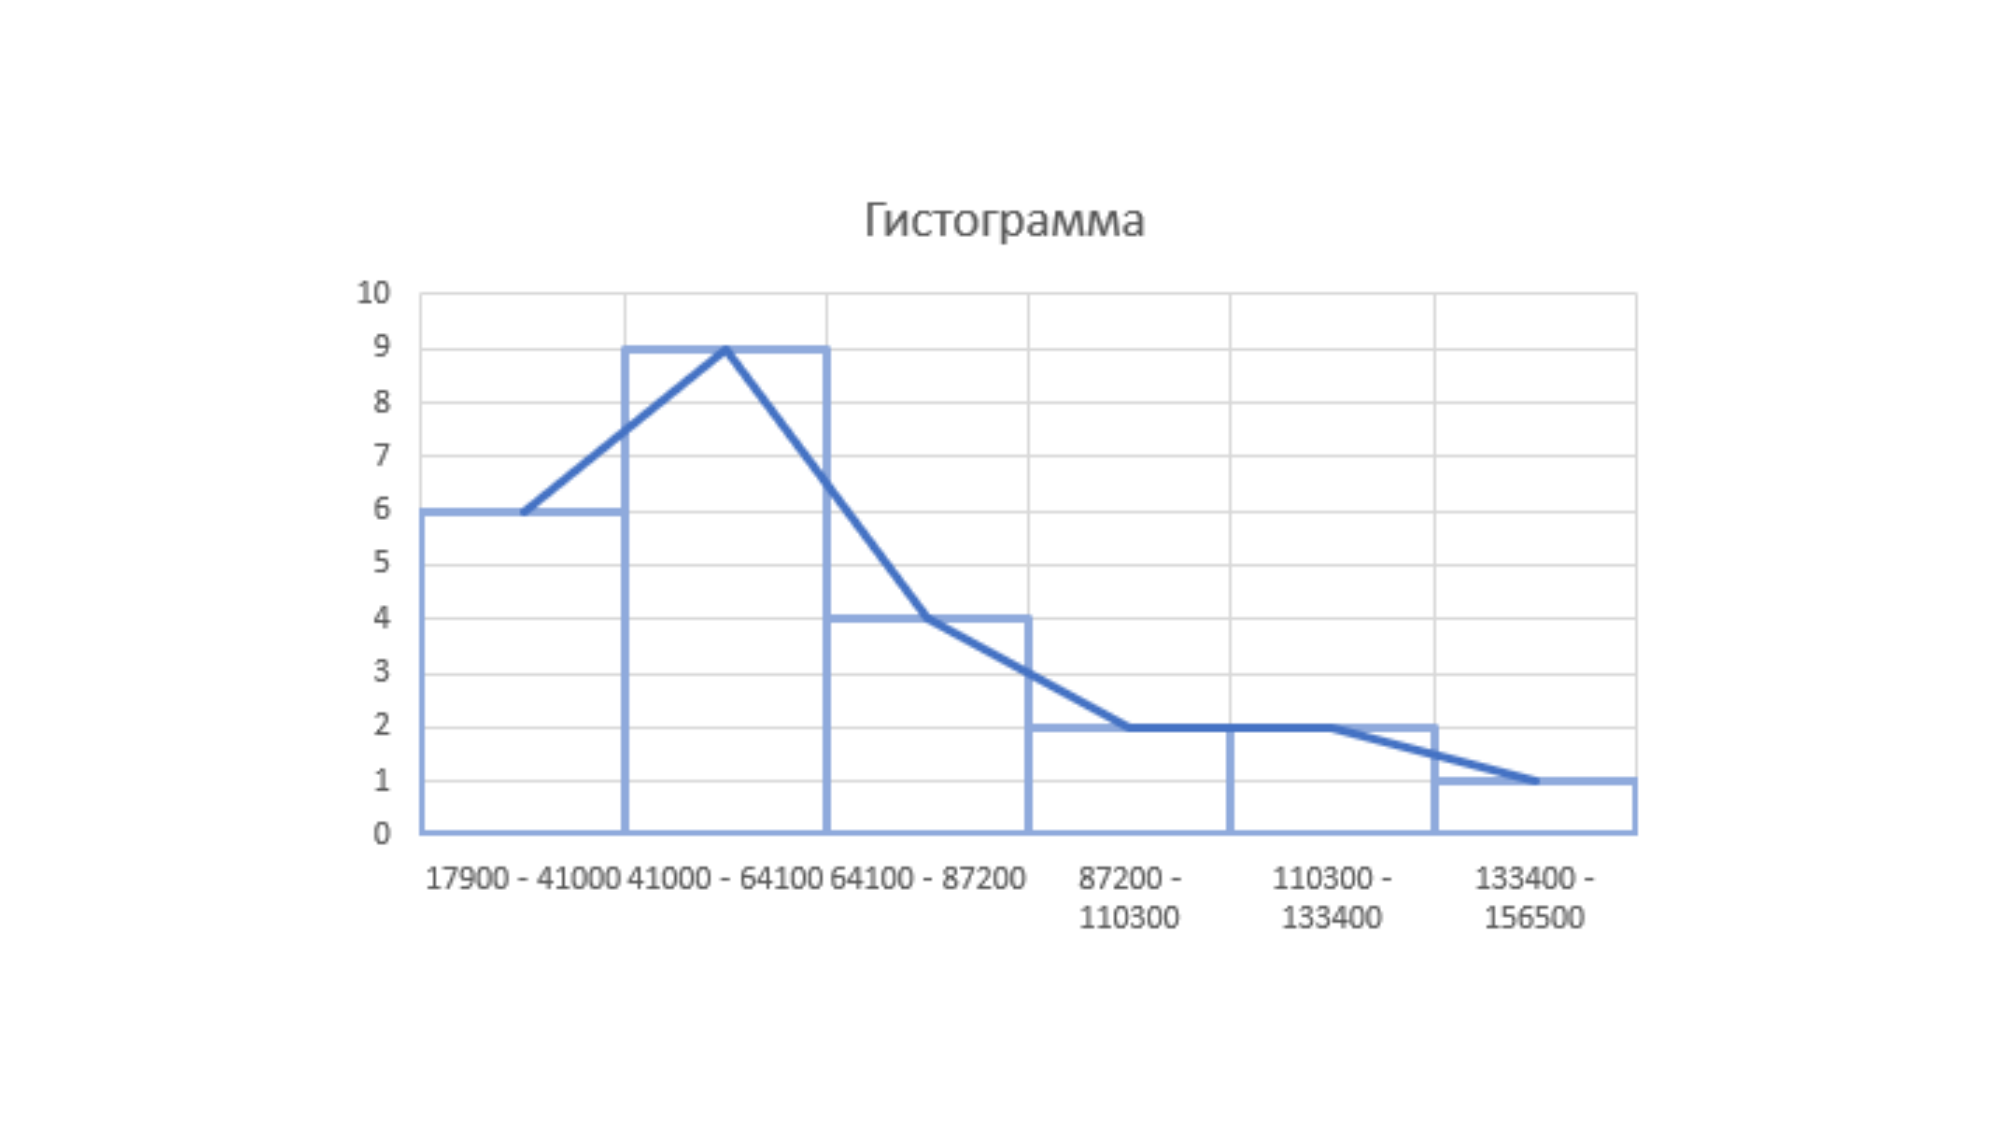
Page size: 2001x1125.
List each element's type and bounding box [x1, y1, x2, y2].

picture [350, 164, 1650, 960]
